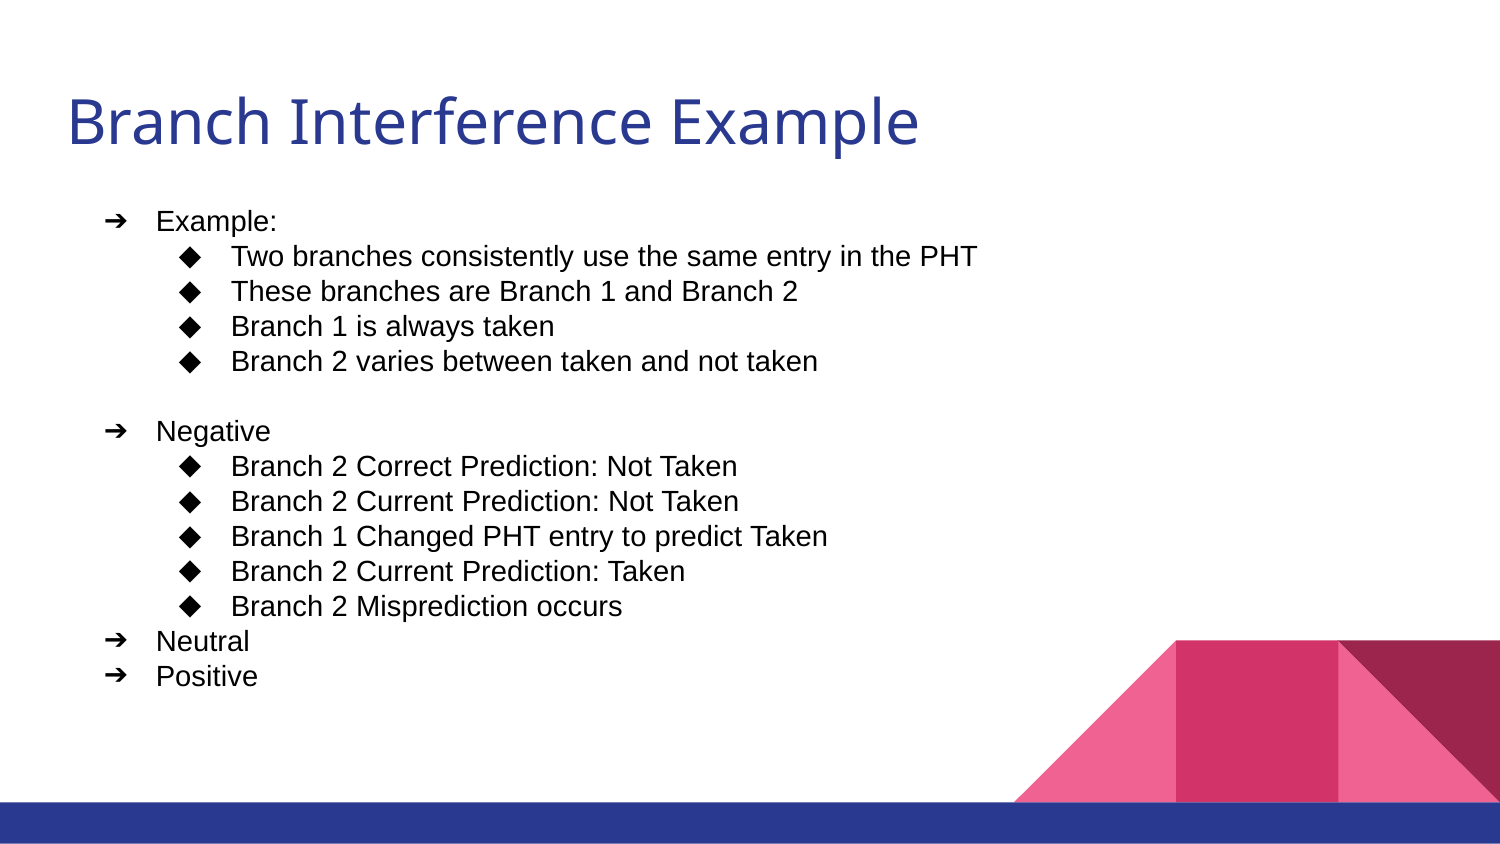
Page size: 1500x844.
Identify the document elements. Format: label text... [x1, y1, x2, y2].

text_box Example: Two branches consistently use the same entry in the PHT These branches are Branch 1 and Branch 2 Branch 1 is always taken Branch 2 varies between taken and not taken Negative Branch 2 Correct Prediction: Not Taken Branch 2 Current Prediction: Not Taken Branch 1 Changed PHT entry to predict Taken Branch 2 Current Prediction: Taken Branch 2 Misprediction occurs Neutral Positive [65, 187, 1434, 844]
title Branch Interference Example [51, 67, 1449, 167]
